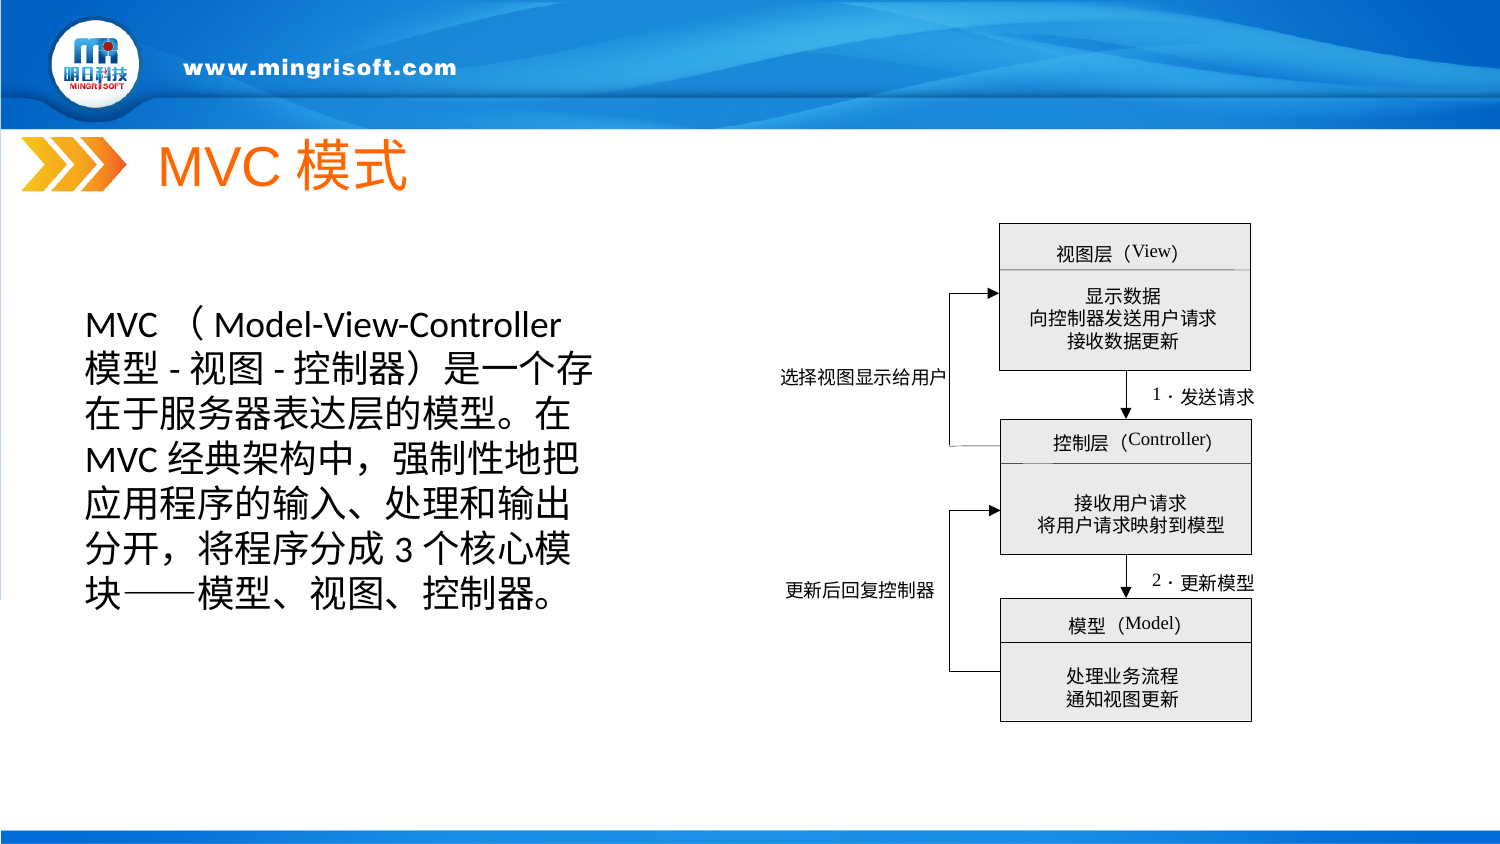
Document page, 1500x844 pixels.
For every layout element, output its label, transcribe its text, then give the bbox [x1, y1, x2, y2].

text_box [720, 220, 1255, 727]
text_box MVC模式 [146, 105, 668, 223]
text_box MVC（Model-View-Controller 模型-视图-控制器）是一个存在于服务器表达层的模型。在MVC经典架构中，强制性地把应用程序的输入、处理和输出分开，将程序分成3个核心模块——模型、视图、控制器。 [70, 292, 622, 623]
picture [0, 0, 1500, 844]
